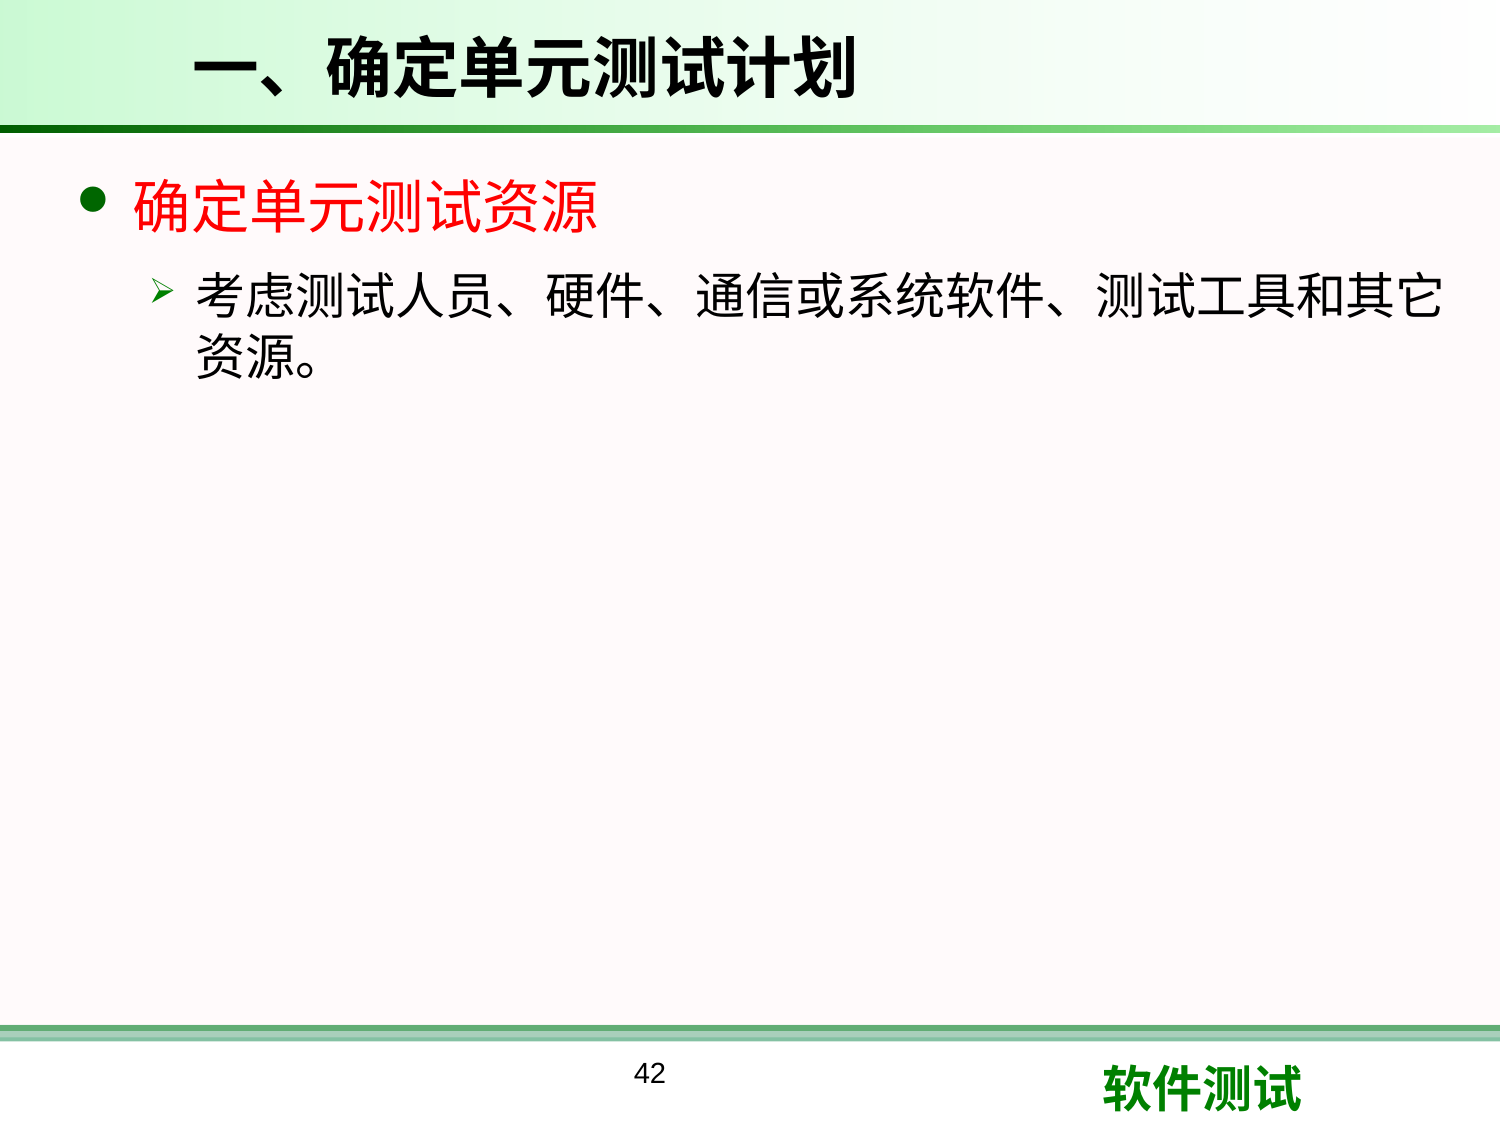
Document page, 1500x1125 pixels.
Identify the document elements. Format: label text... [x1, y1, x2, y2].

title 一、确定单元测试计划 [176, 12, 1223, 119]
footer 42 [412, 1046, 888, 1125]
list 确定单元测试资源 考虑测试人员、硬件、通信或系统软件、测试工具和其它资源。 [58, 162, 1463, 1001]
